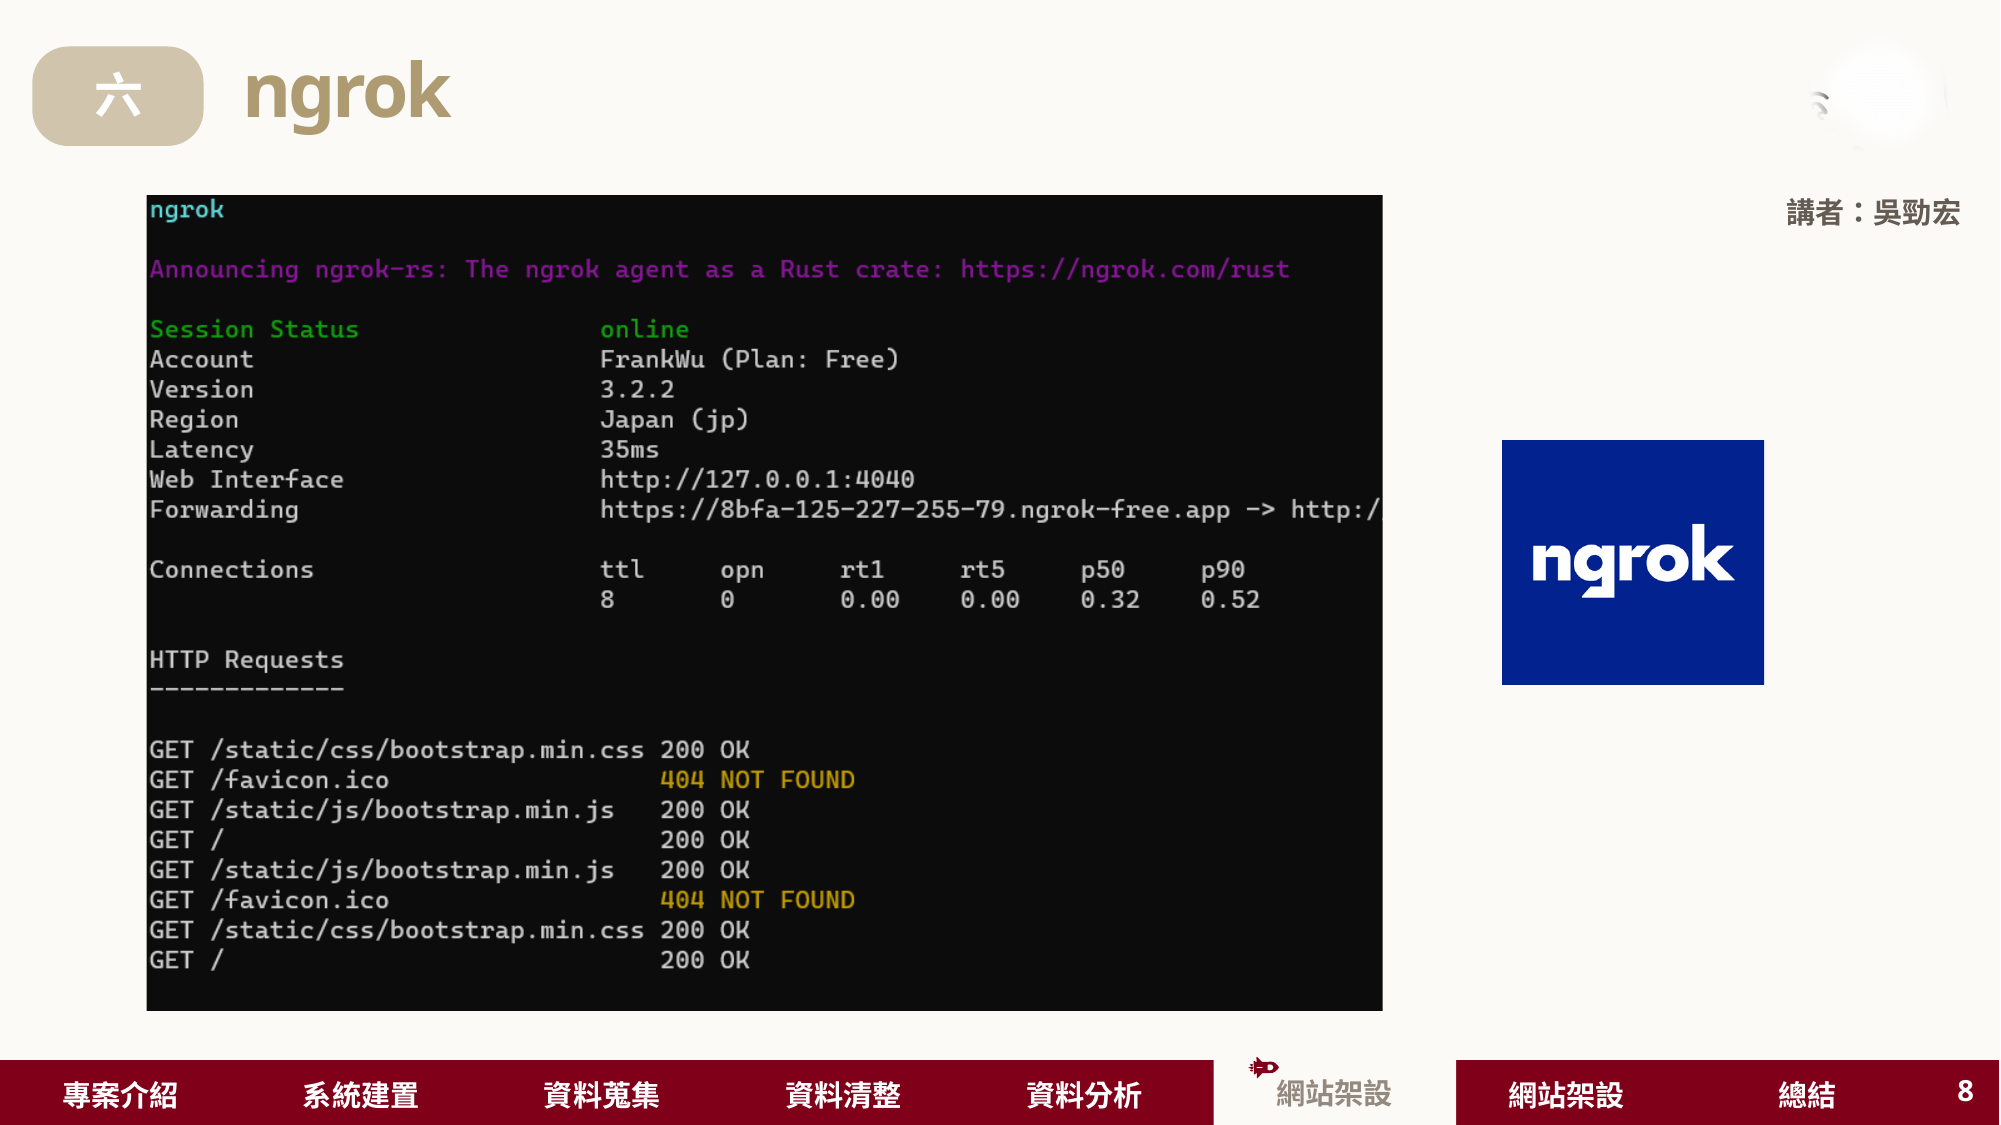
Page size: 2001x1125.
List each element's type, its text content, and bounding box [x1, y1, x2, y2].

picture [146, 195, 1383, 1011]
slide_number 8 [1539, 1058, 1990, 1125]
picture [1502, 440, 1765, 685]
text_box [1213, 1059, 1457, 1125]
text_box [1250, 1055, 1275, 1080]
title ngrok [227, 25, 1771, 161]
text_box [1771, 15, 1986, 238]
subtitle 六 [49, 63, 189, 132]
